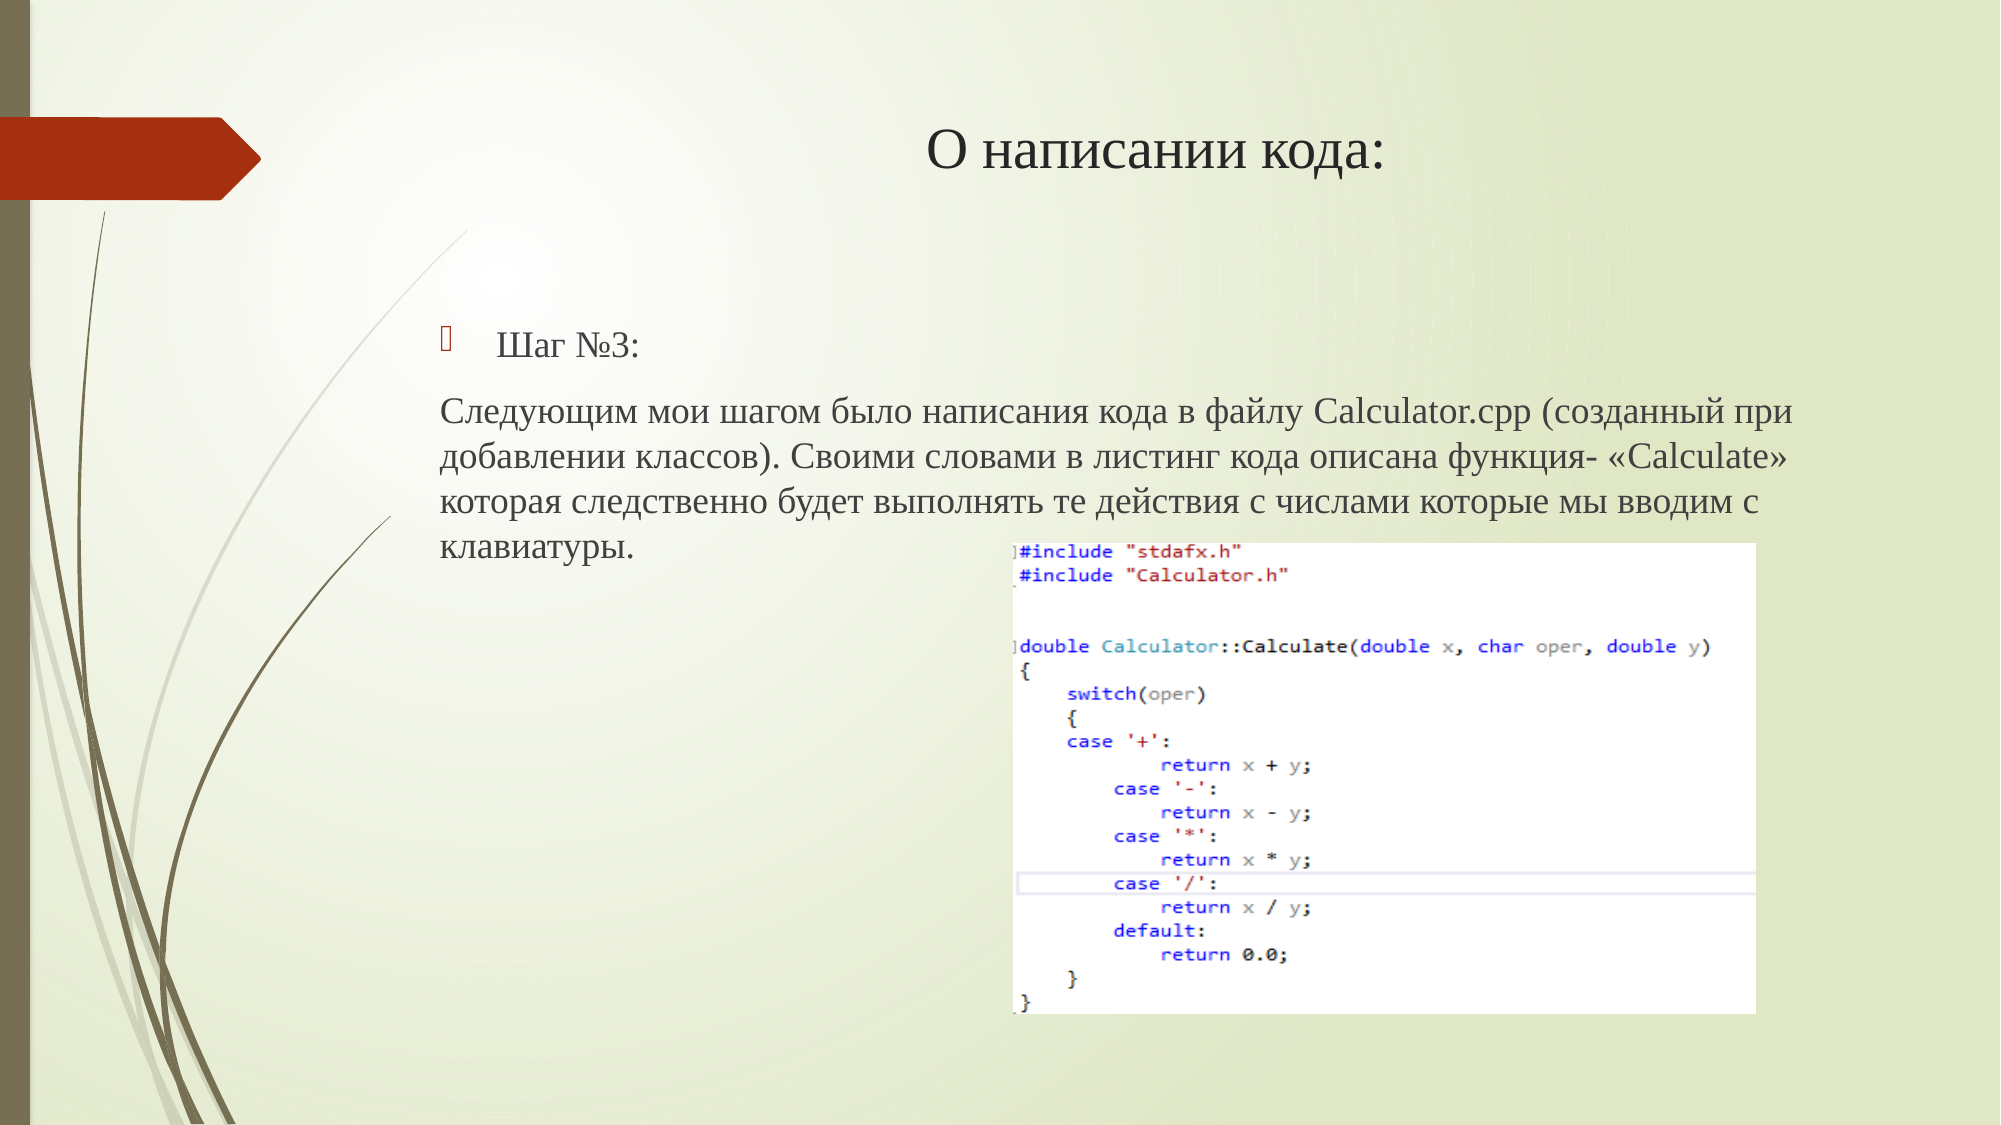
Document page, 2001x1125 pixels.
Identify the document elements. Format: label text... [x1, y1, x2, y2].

list Шаг №3: Следующим мои шагом было написания кода в файлу Calculator.cpp (созданный при добавлении классов). Своими словами в листинг кода описана функция- «Calculate» которая следственно будет выполнять те действия с числами которые мы вводим с клавиатуры. [424, 312, 1888, 1041]
title О написании кода: [425, 102, 1888, 312]
picture [1013, 543, 1756, 1014]
